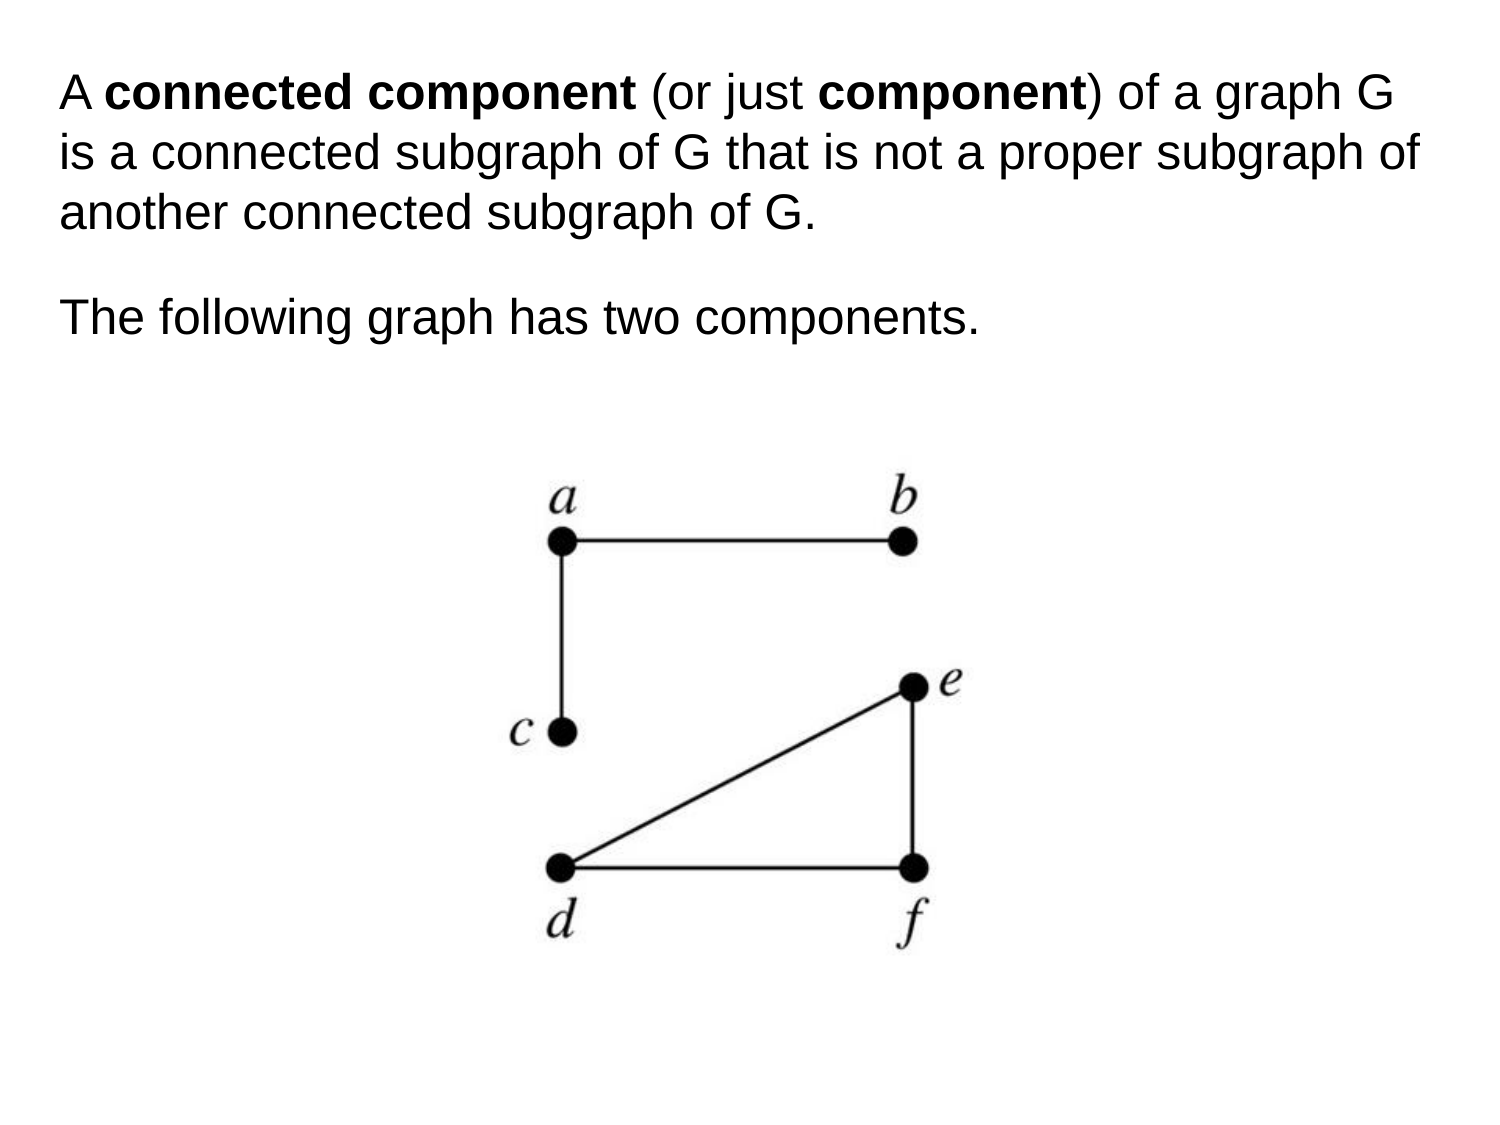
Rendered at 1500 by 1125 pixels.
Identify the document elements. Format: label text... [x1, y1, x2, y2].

text_box A connected component (or just component) of a graph G is a connected subgraph of G that is not a proper subgraph of another connected subgraph of G. The following graph has two components. [44, 44, 1455, 382]
picture [486, 455, 1013, 999]
